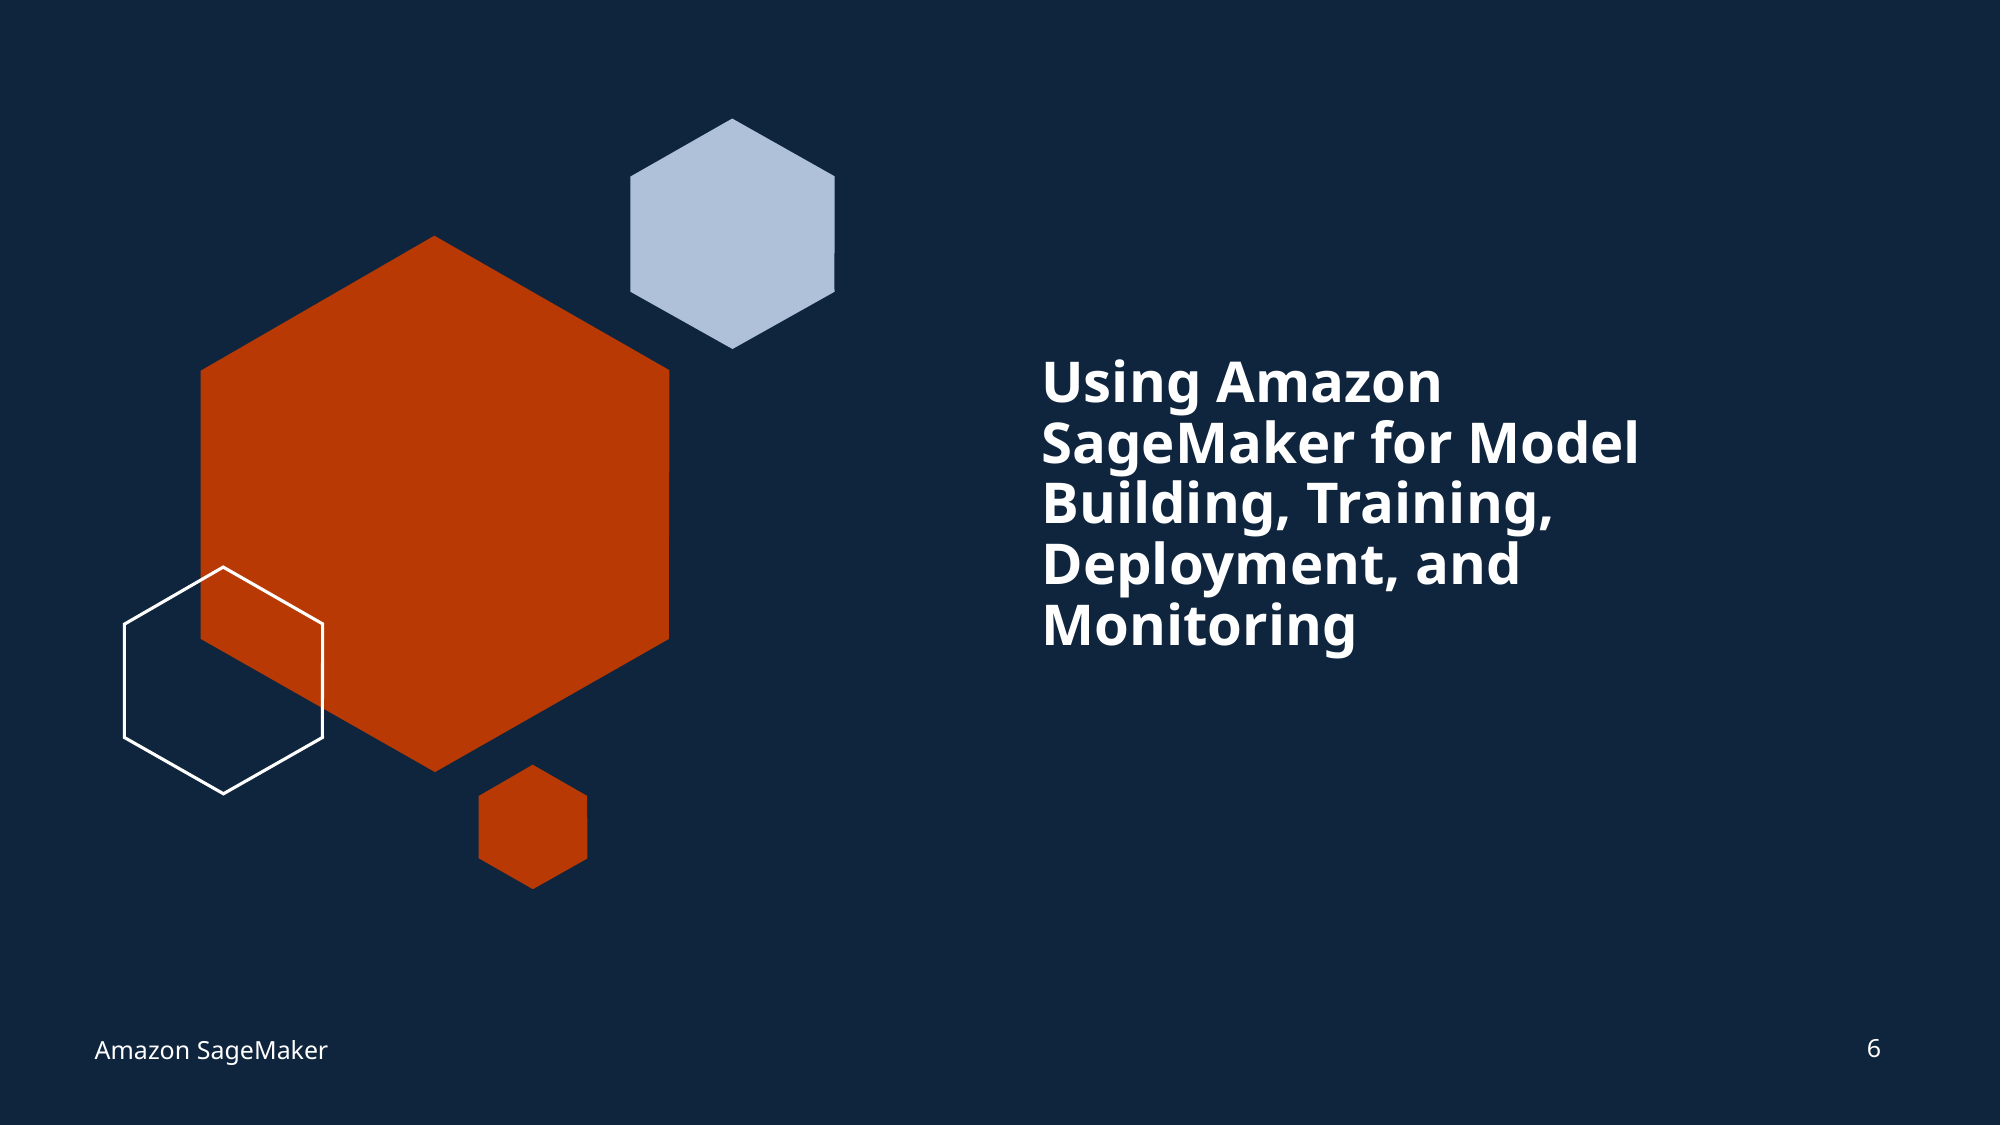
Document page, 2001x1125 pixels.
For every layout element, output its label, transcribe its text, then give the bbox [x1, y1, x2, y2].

footer Amazon SageMaker [79, 1020, 755, 1080]
title Using Amazon SageMaker for Model Building, Training, Deployment, and Monitoring [1026, 460, 1768, 665]
text_box 6 [1836, 1019, 1912, 1080]
